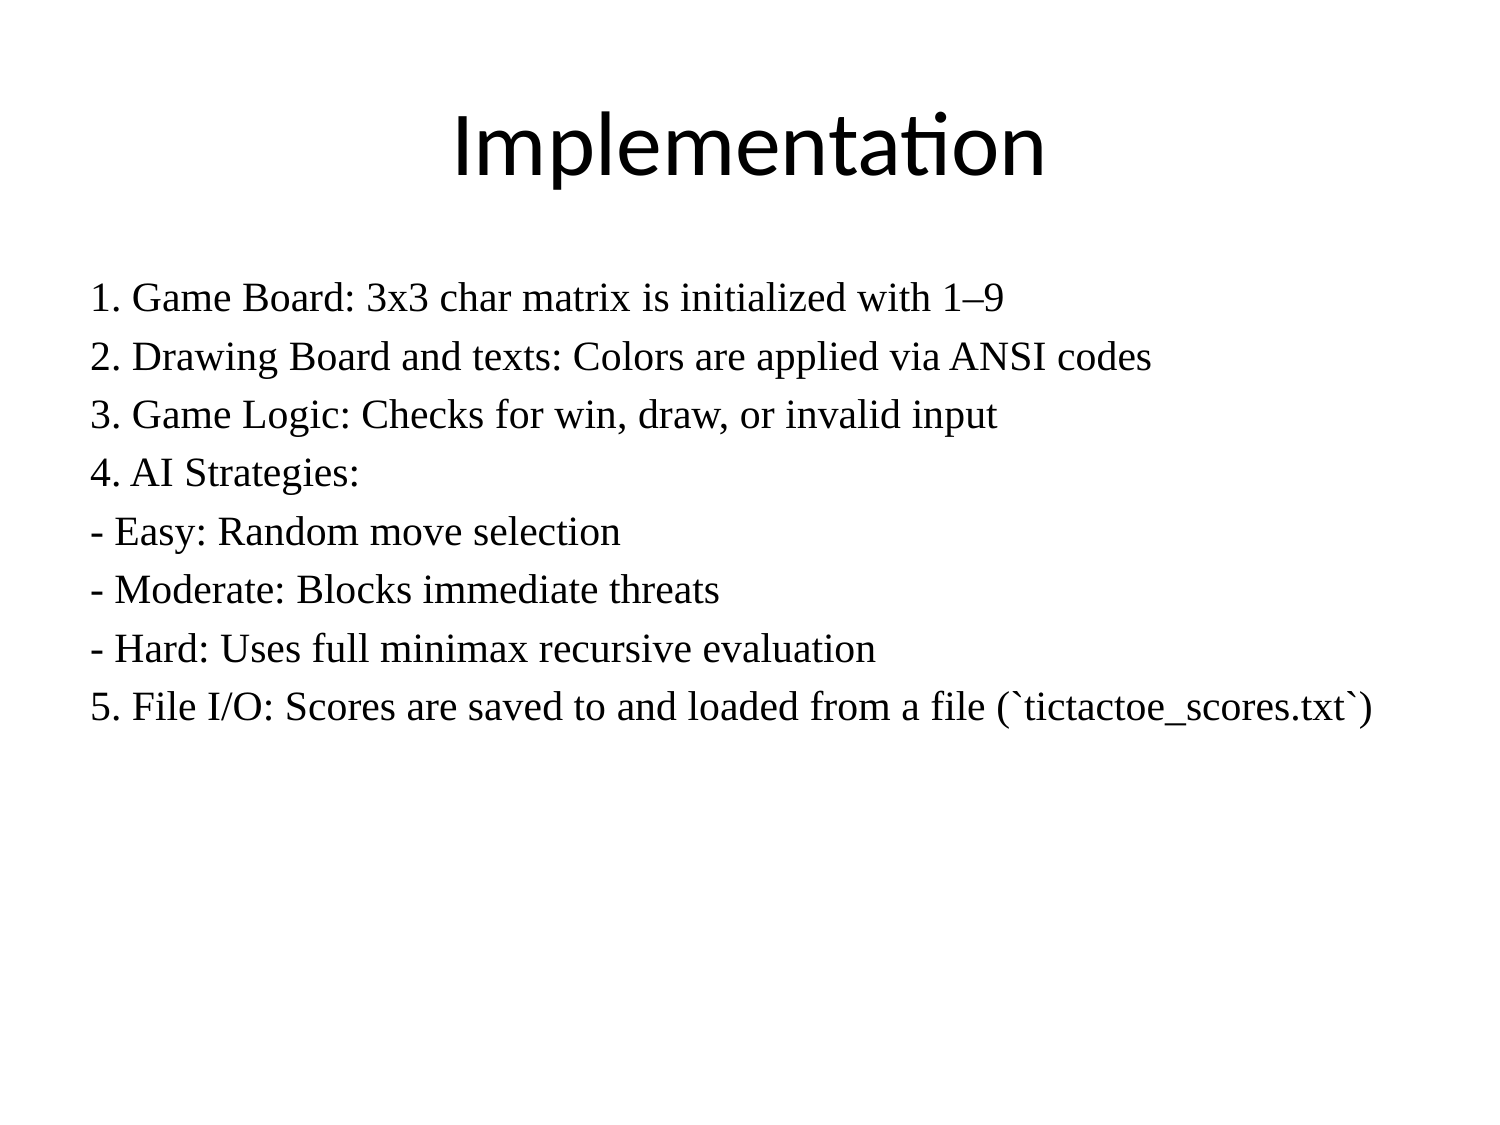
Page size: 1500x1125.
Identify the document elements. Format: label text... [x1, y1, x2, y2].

list 1. Game Board: 3x3 char matrix is initialized with 1–9 2. Drawing Board and texts: Colors are applied via ANSI codes 3. Game Logic: Checks for win, draw, or invalid input 4. AI Strategies: - Easy: Random move selection - Moderate: Blocks immediate threats - Hard: Uses full minimax recursive evaluation 5. File I/O: Scores are saved to and loaded from a file (`tictactoe_scores.txt`) [75, 262, 1425, 1005]
title Implementation [75, 45, 1425, 233]
